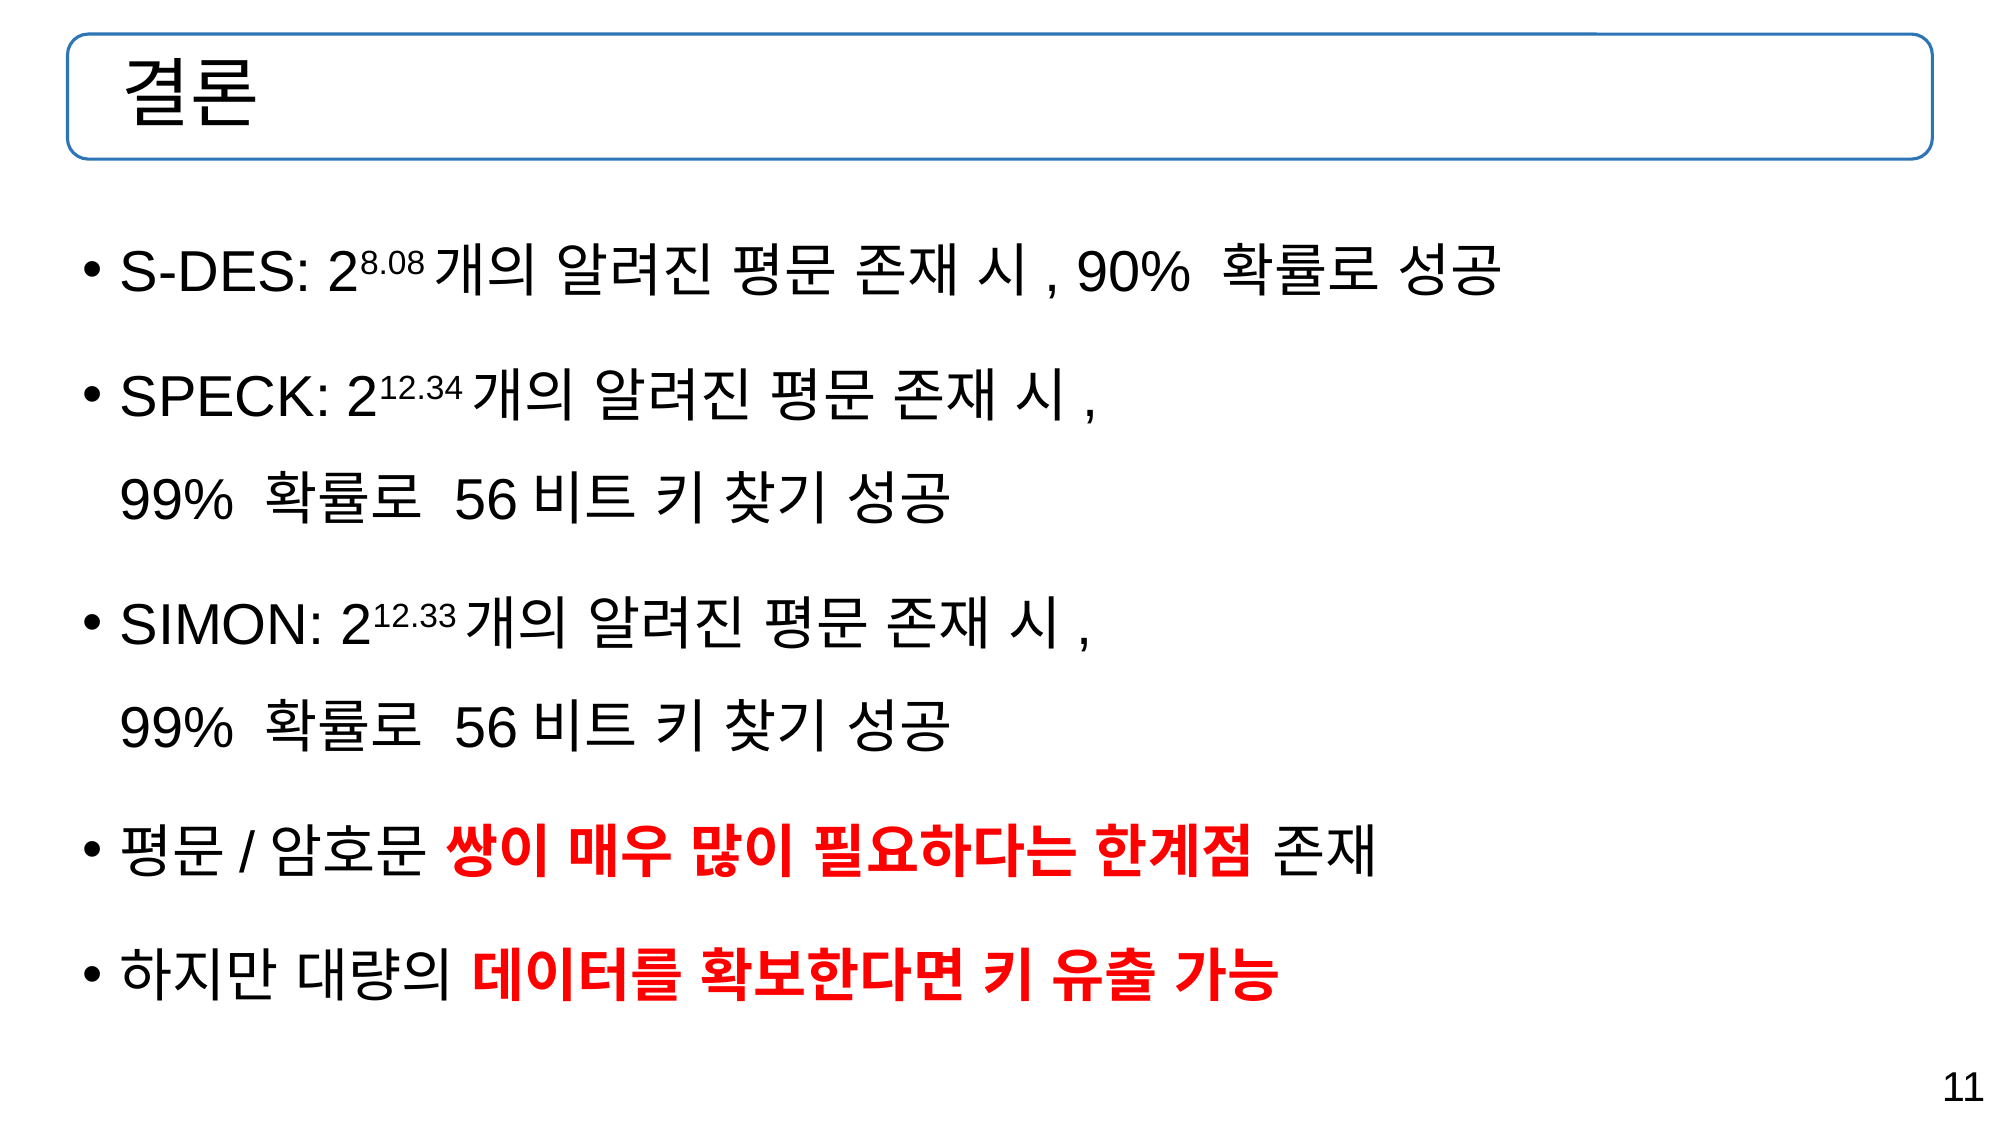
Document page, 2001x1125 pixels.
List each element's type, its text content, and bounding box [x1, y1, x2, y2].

title 결론 [67, 34, 1933, 160]
list S-DES: 28.08개의 알려진 평문 존재 시, 90% 확률로 성공 SPECK: 212.34개의 알려진 평문 존재 시, 99% 확률로 56비트 키 찾기 성공 SIMON: 212.33개의 알려진 평문 존재 시, 99% 확률로 56비트 키 찾기 성공 평문/암호문 쌍이 매우 많이 필요하다는 한계점 존재 하지만 대량의 데이터를 확보한다면 키 유출 가능 [67, 189, 1933, 1019]
